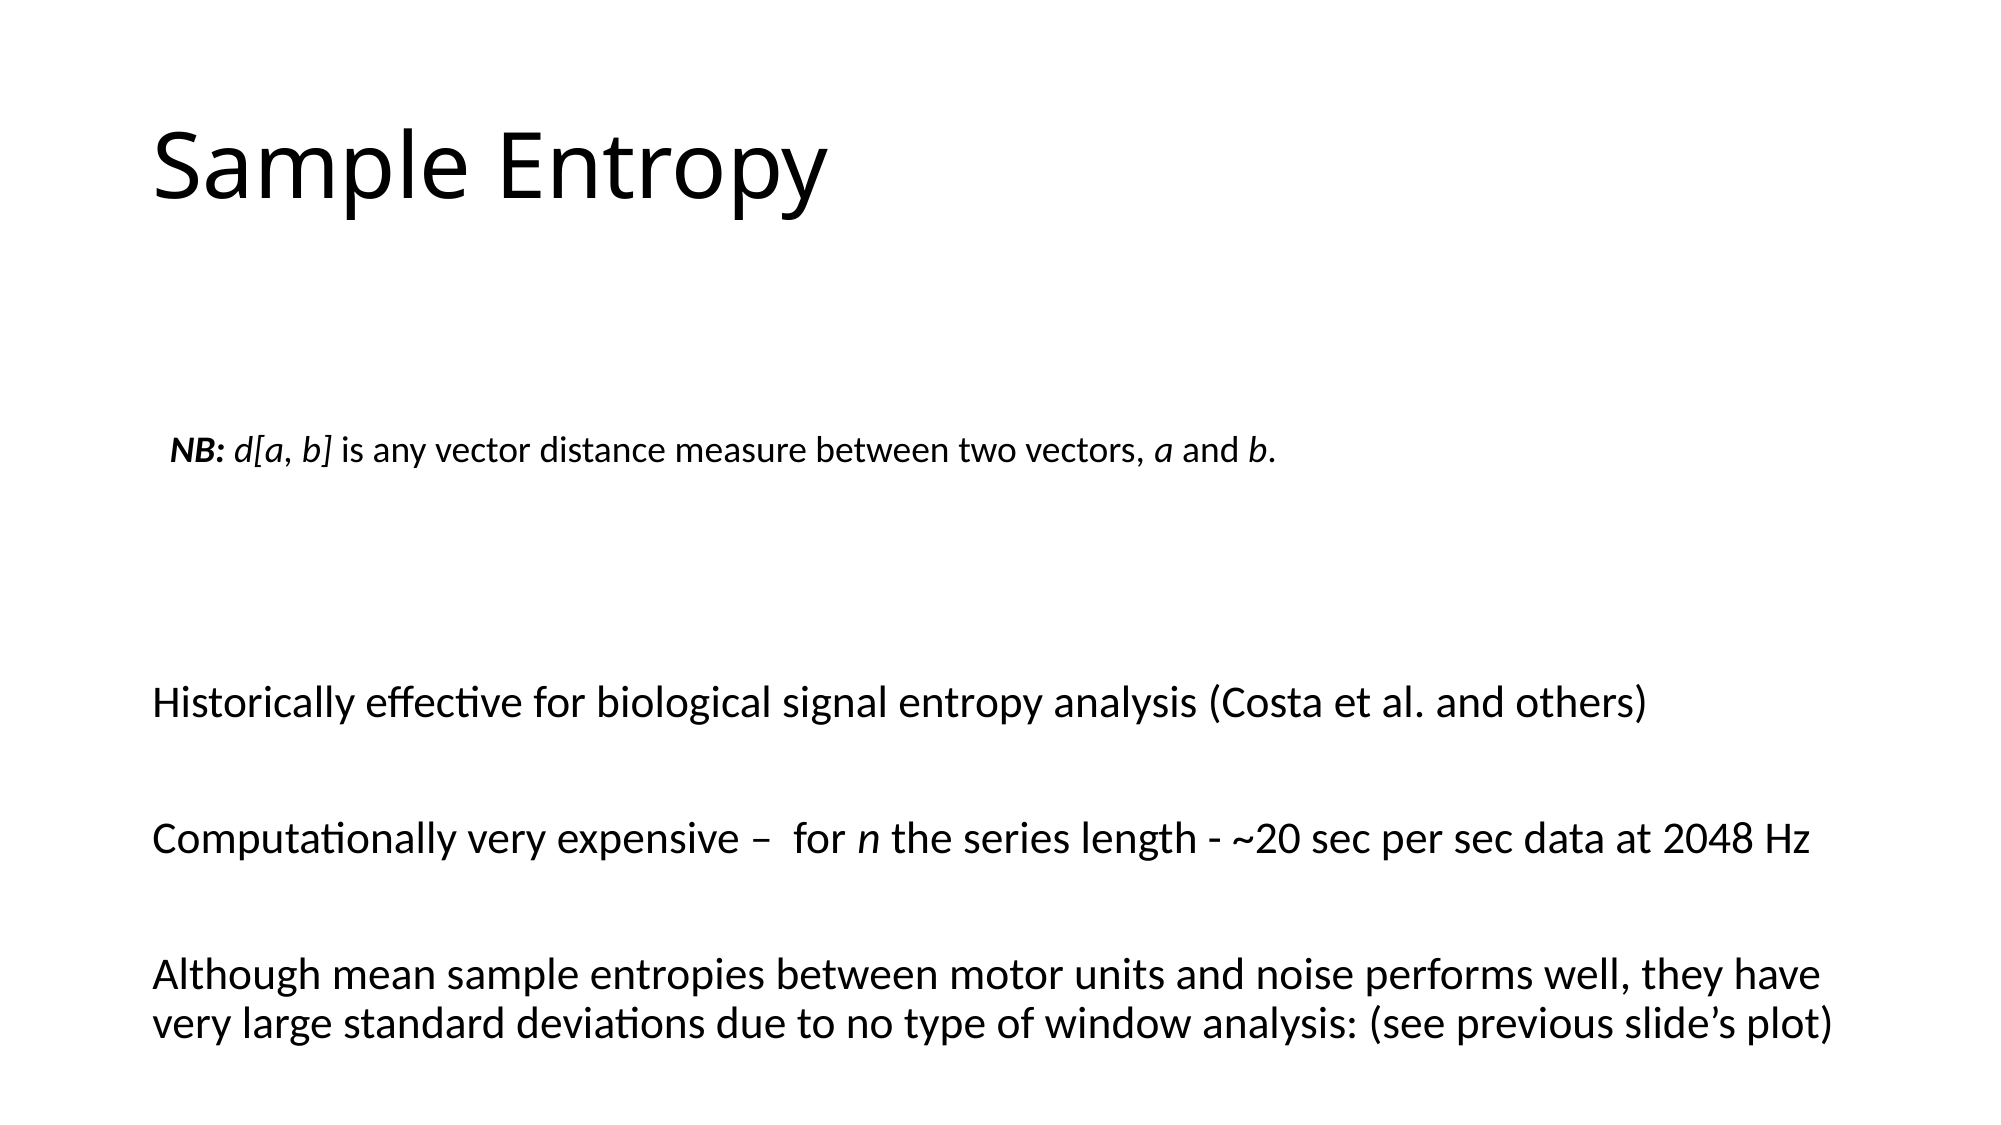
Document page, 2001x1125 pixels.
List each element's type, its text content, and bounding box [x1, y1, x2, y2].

title Sample Entropy [137, 59, 1863, 278]
